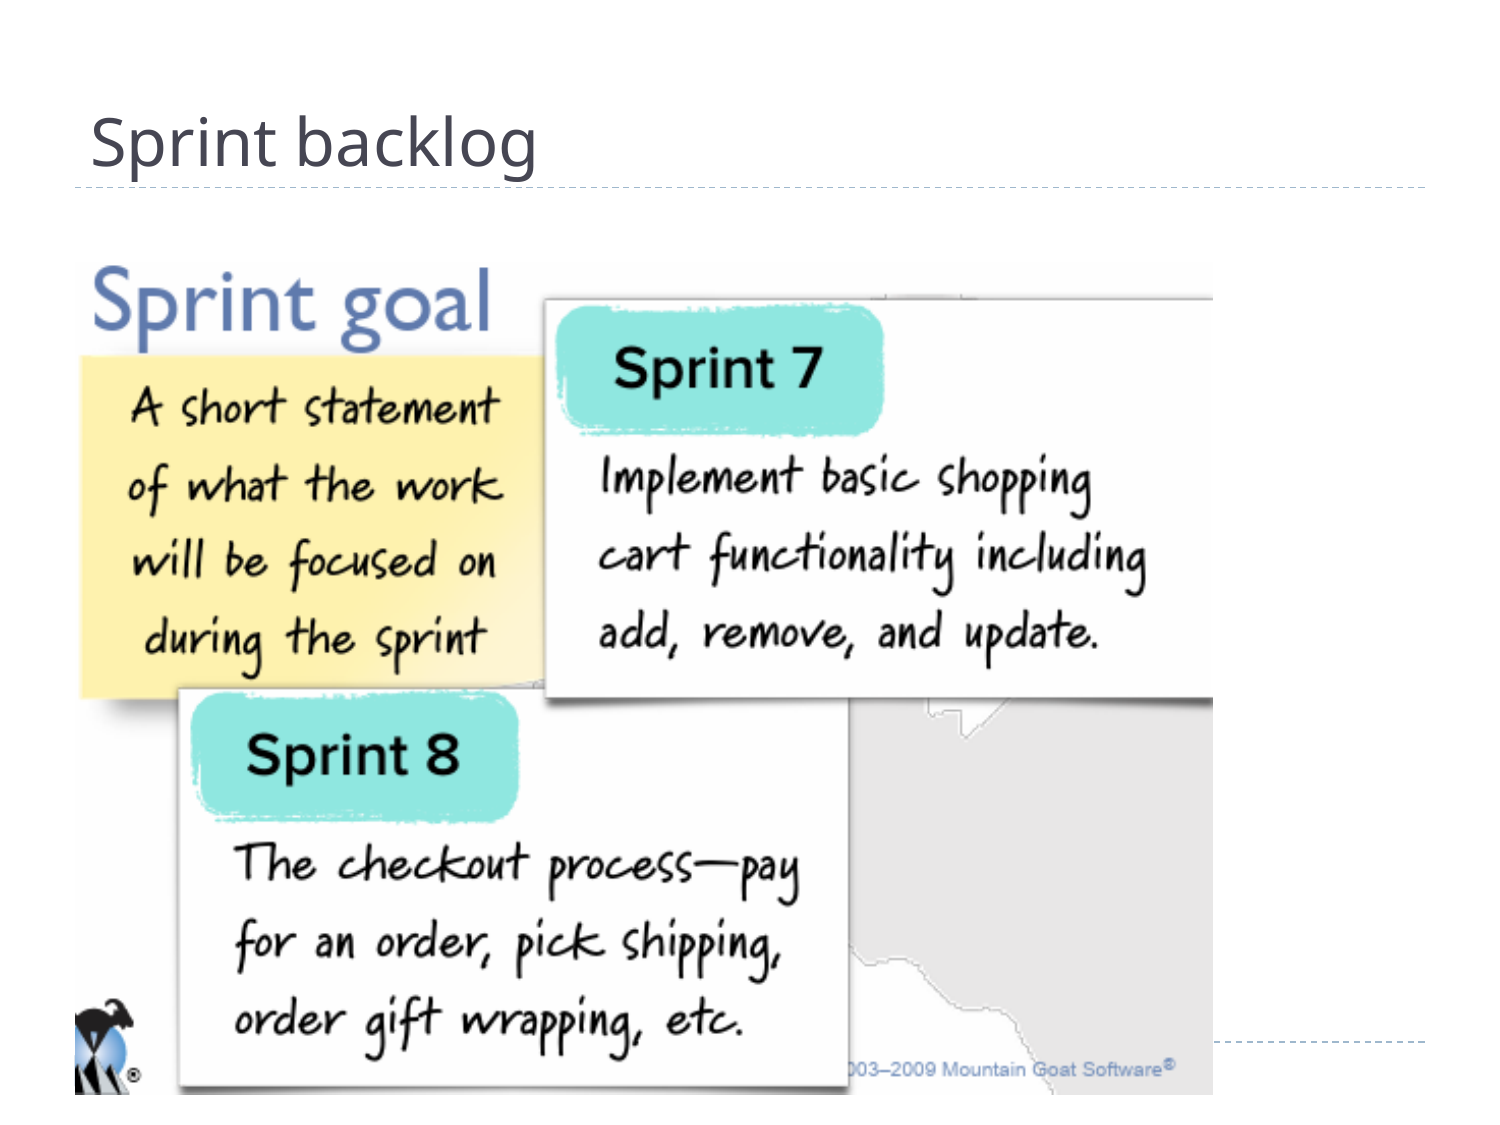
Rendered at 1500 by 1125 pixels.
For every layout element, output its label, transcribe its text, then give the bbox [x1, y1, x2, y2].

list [74, 262, 1213, 1095]
title Sprint backlog [75, 24, 1425, 188]
